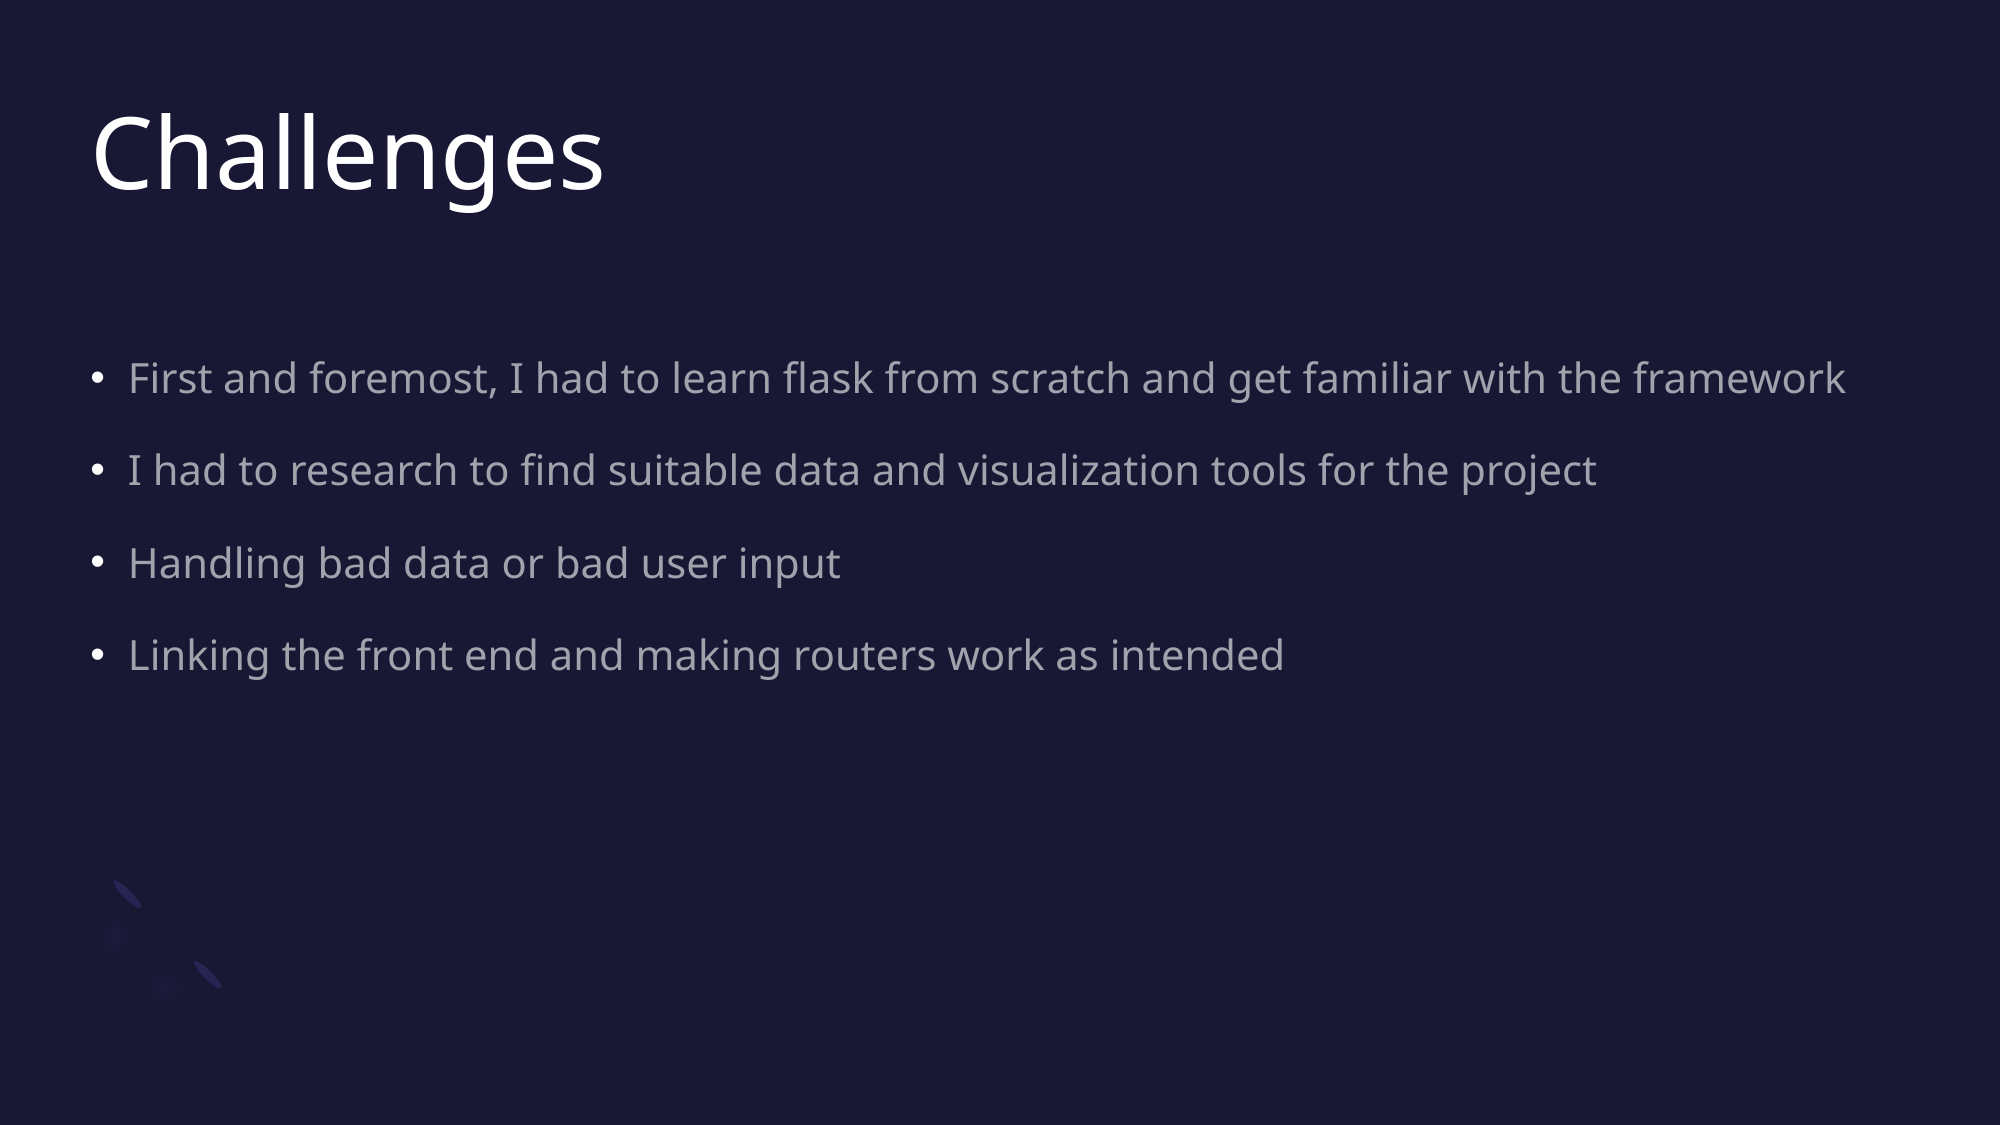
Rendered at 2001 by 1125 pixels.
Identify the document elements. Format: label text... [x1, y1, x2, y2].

list First and foremost, I had to learn flask from scratch and get familiar with the framework I had to research to find suitable data and visualization tools for the project Handling bad data or bad user input Linking the front end and making routers work as intended [90, 346, 1910, 1000]
title Challenges [90, 90, 1910, 309]
